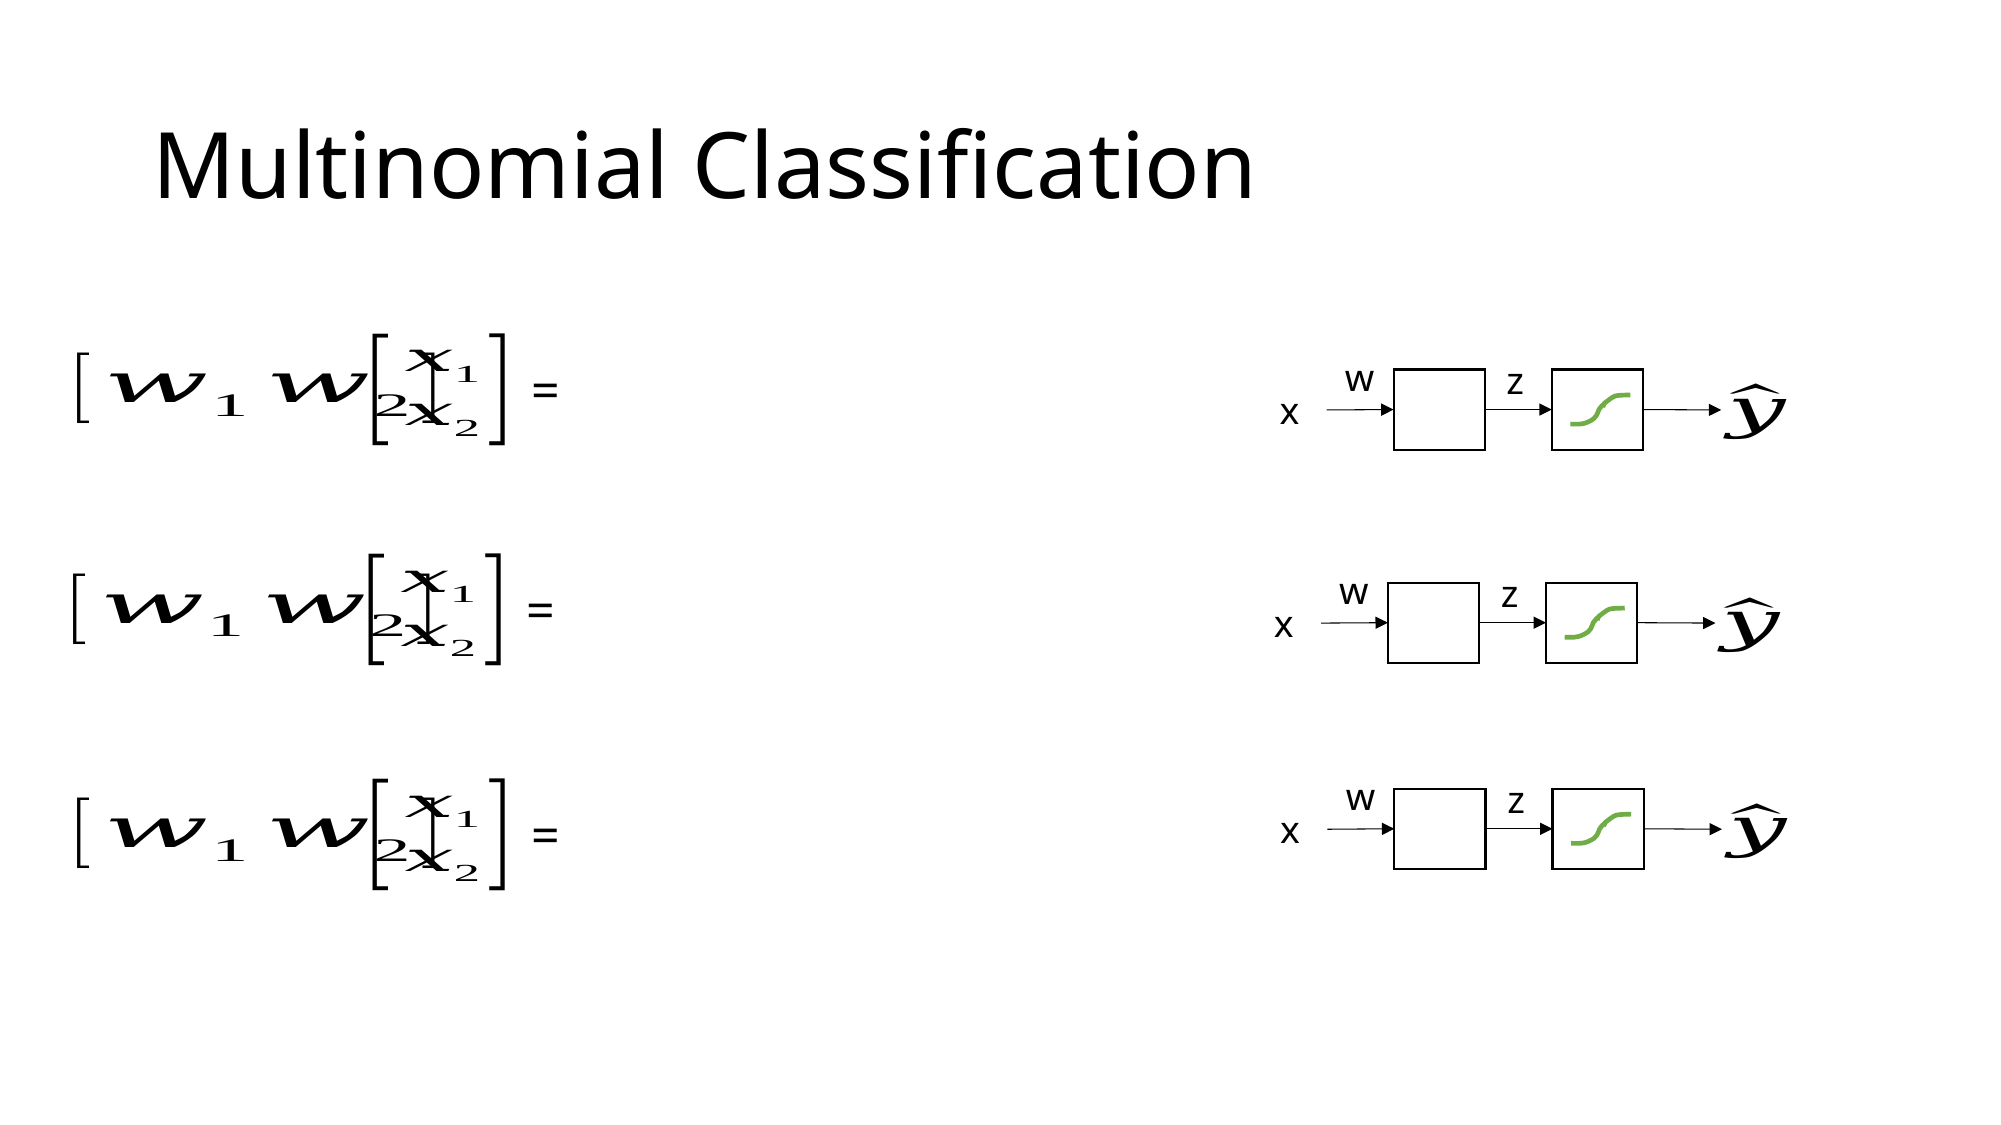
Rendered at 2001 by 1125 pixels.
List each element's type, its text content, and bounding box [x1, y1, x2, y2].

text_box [72, 330, 1277, 447]
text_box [68, 551, 1246, 668]
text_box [1246, 346, 1797, 869]
title Multinomial Classification [137, 59, 1863, 278]
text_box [72, 776, 1277, 893]
